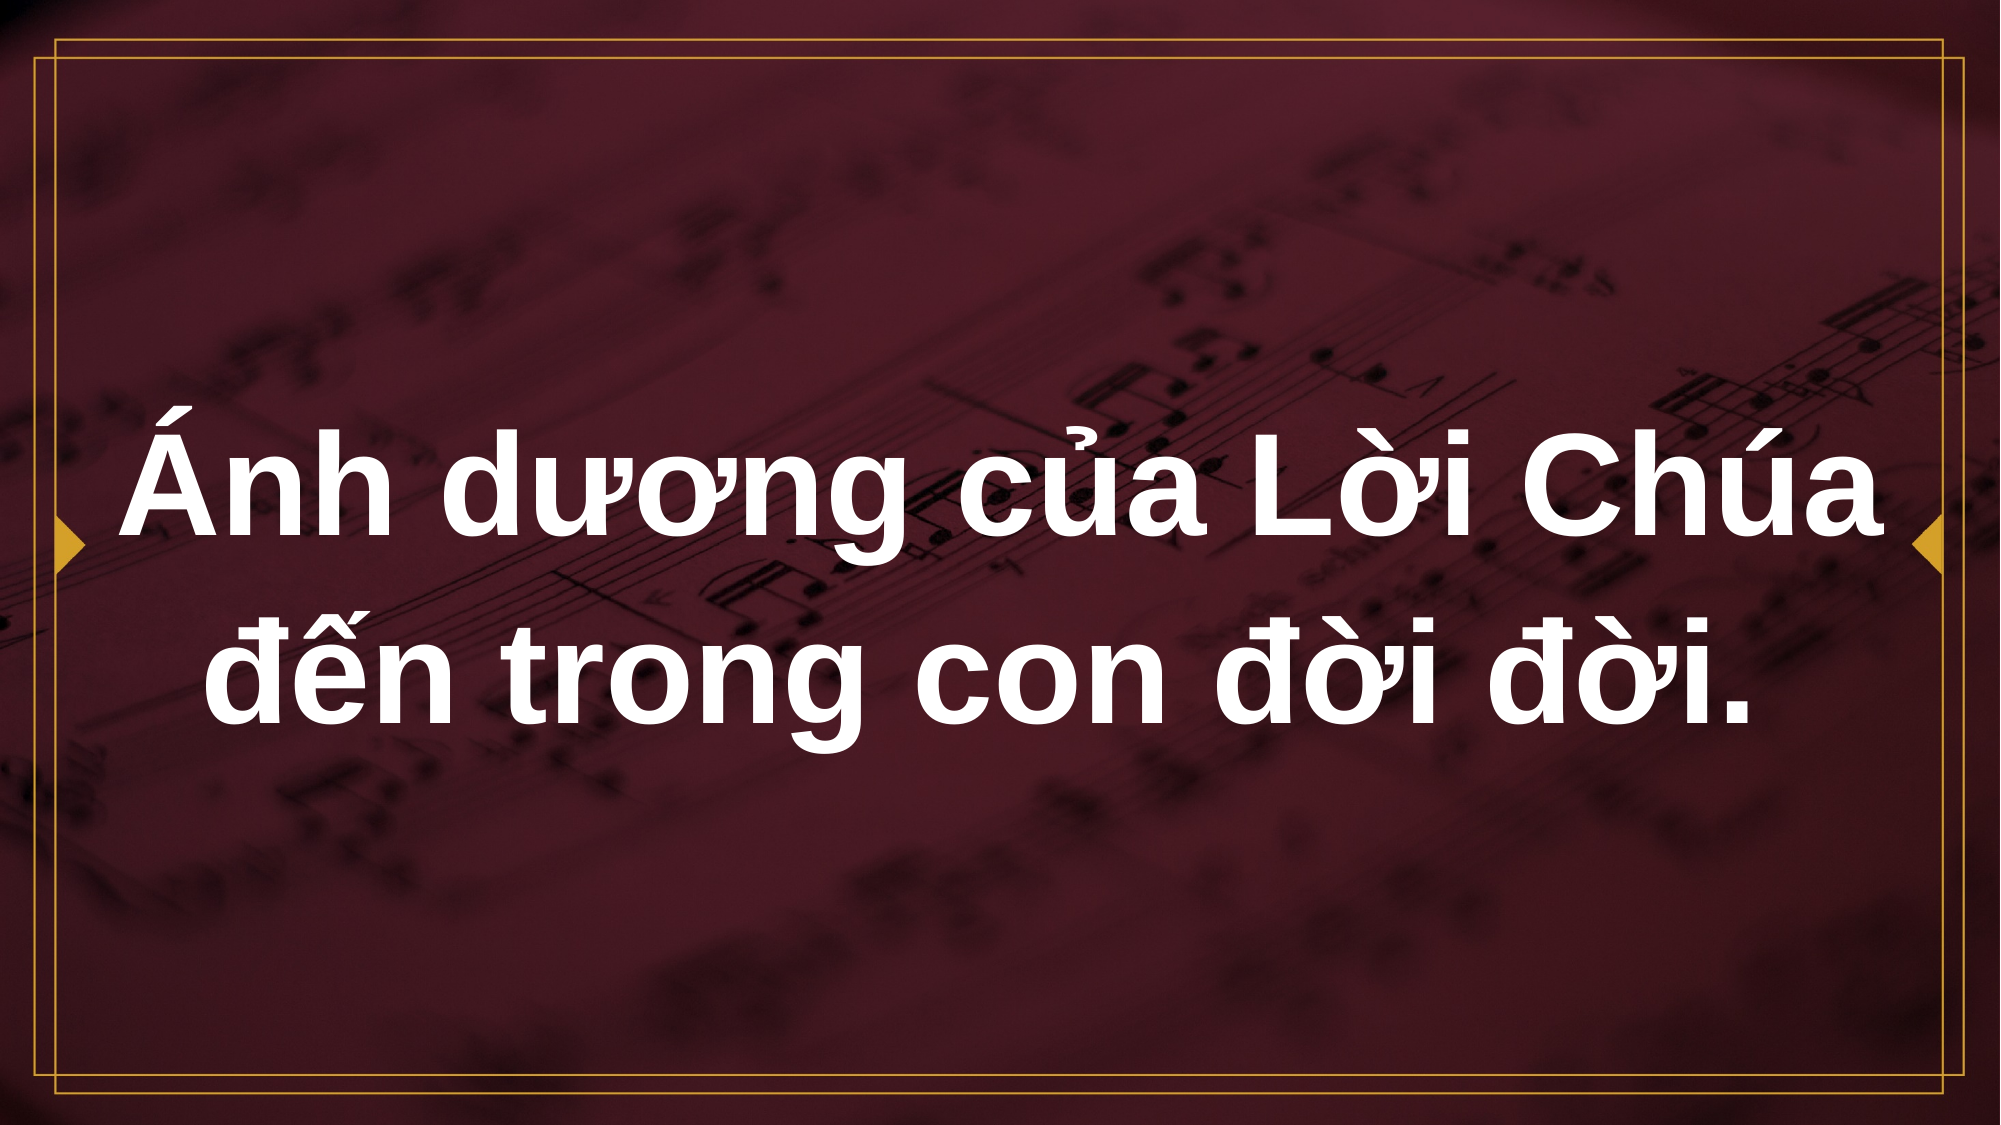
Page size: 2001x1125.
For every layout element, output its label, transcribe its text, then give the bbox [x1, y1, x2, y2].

title Ánh dương của Lời Chúa đến trong con đời đời. [55, 53, 1945, 1077]
picture [0, 0, 2000, 1125]
